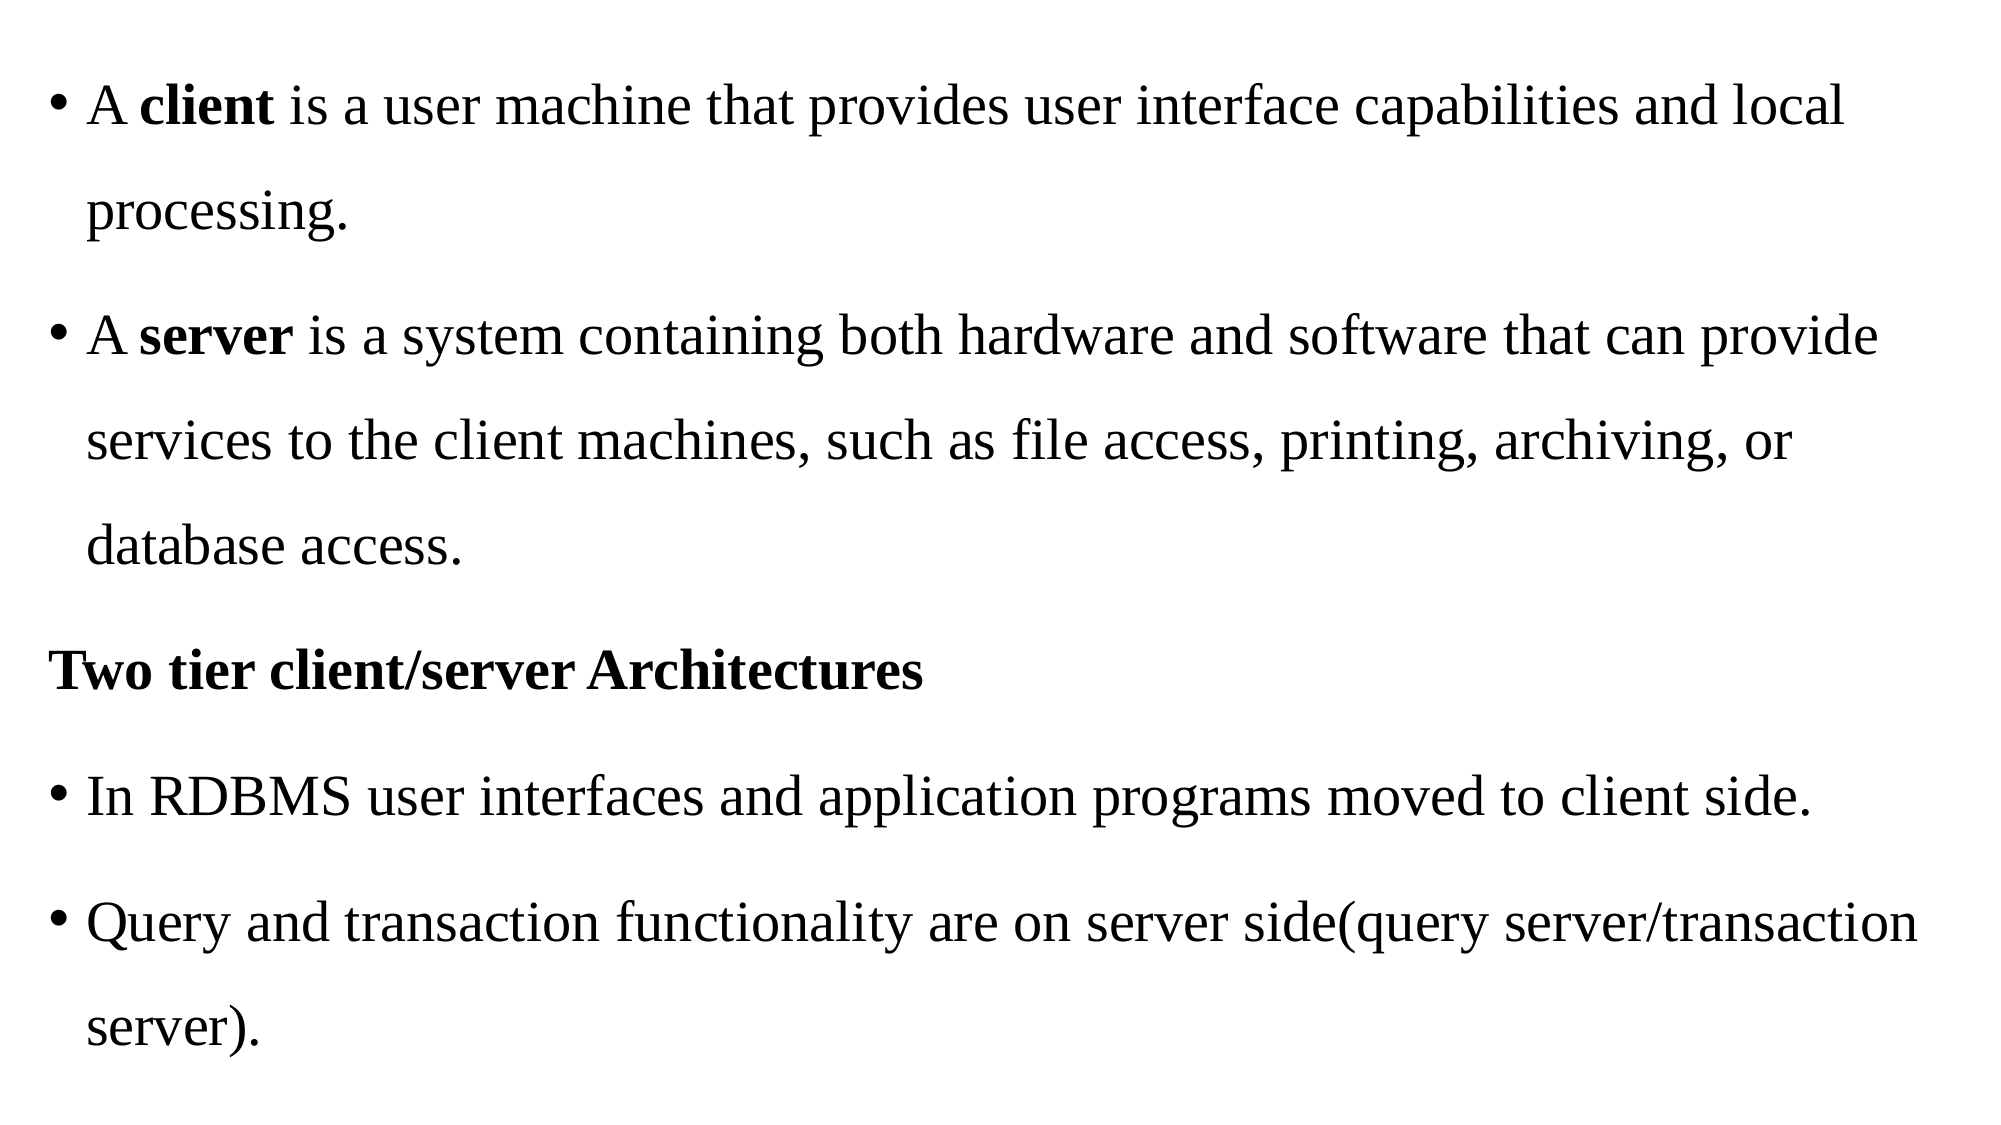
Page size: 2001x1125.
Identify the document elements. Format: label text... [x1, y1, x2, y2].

list A client is a user machine that provides user interface capabilities and local processing. A server is a system containing both hardware and software that can provide services to the client machines, such as file access, printing, archiving, or database access. Two tier client/server Architectures In RDBMS user interfaces and application programs moved to client side. Query and transaction functionality are on server side(query server/transaction server). [33, 23, 1937, 1086]
